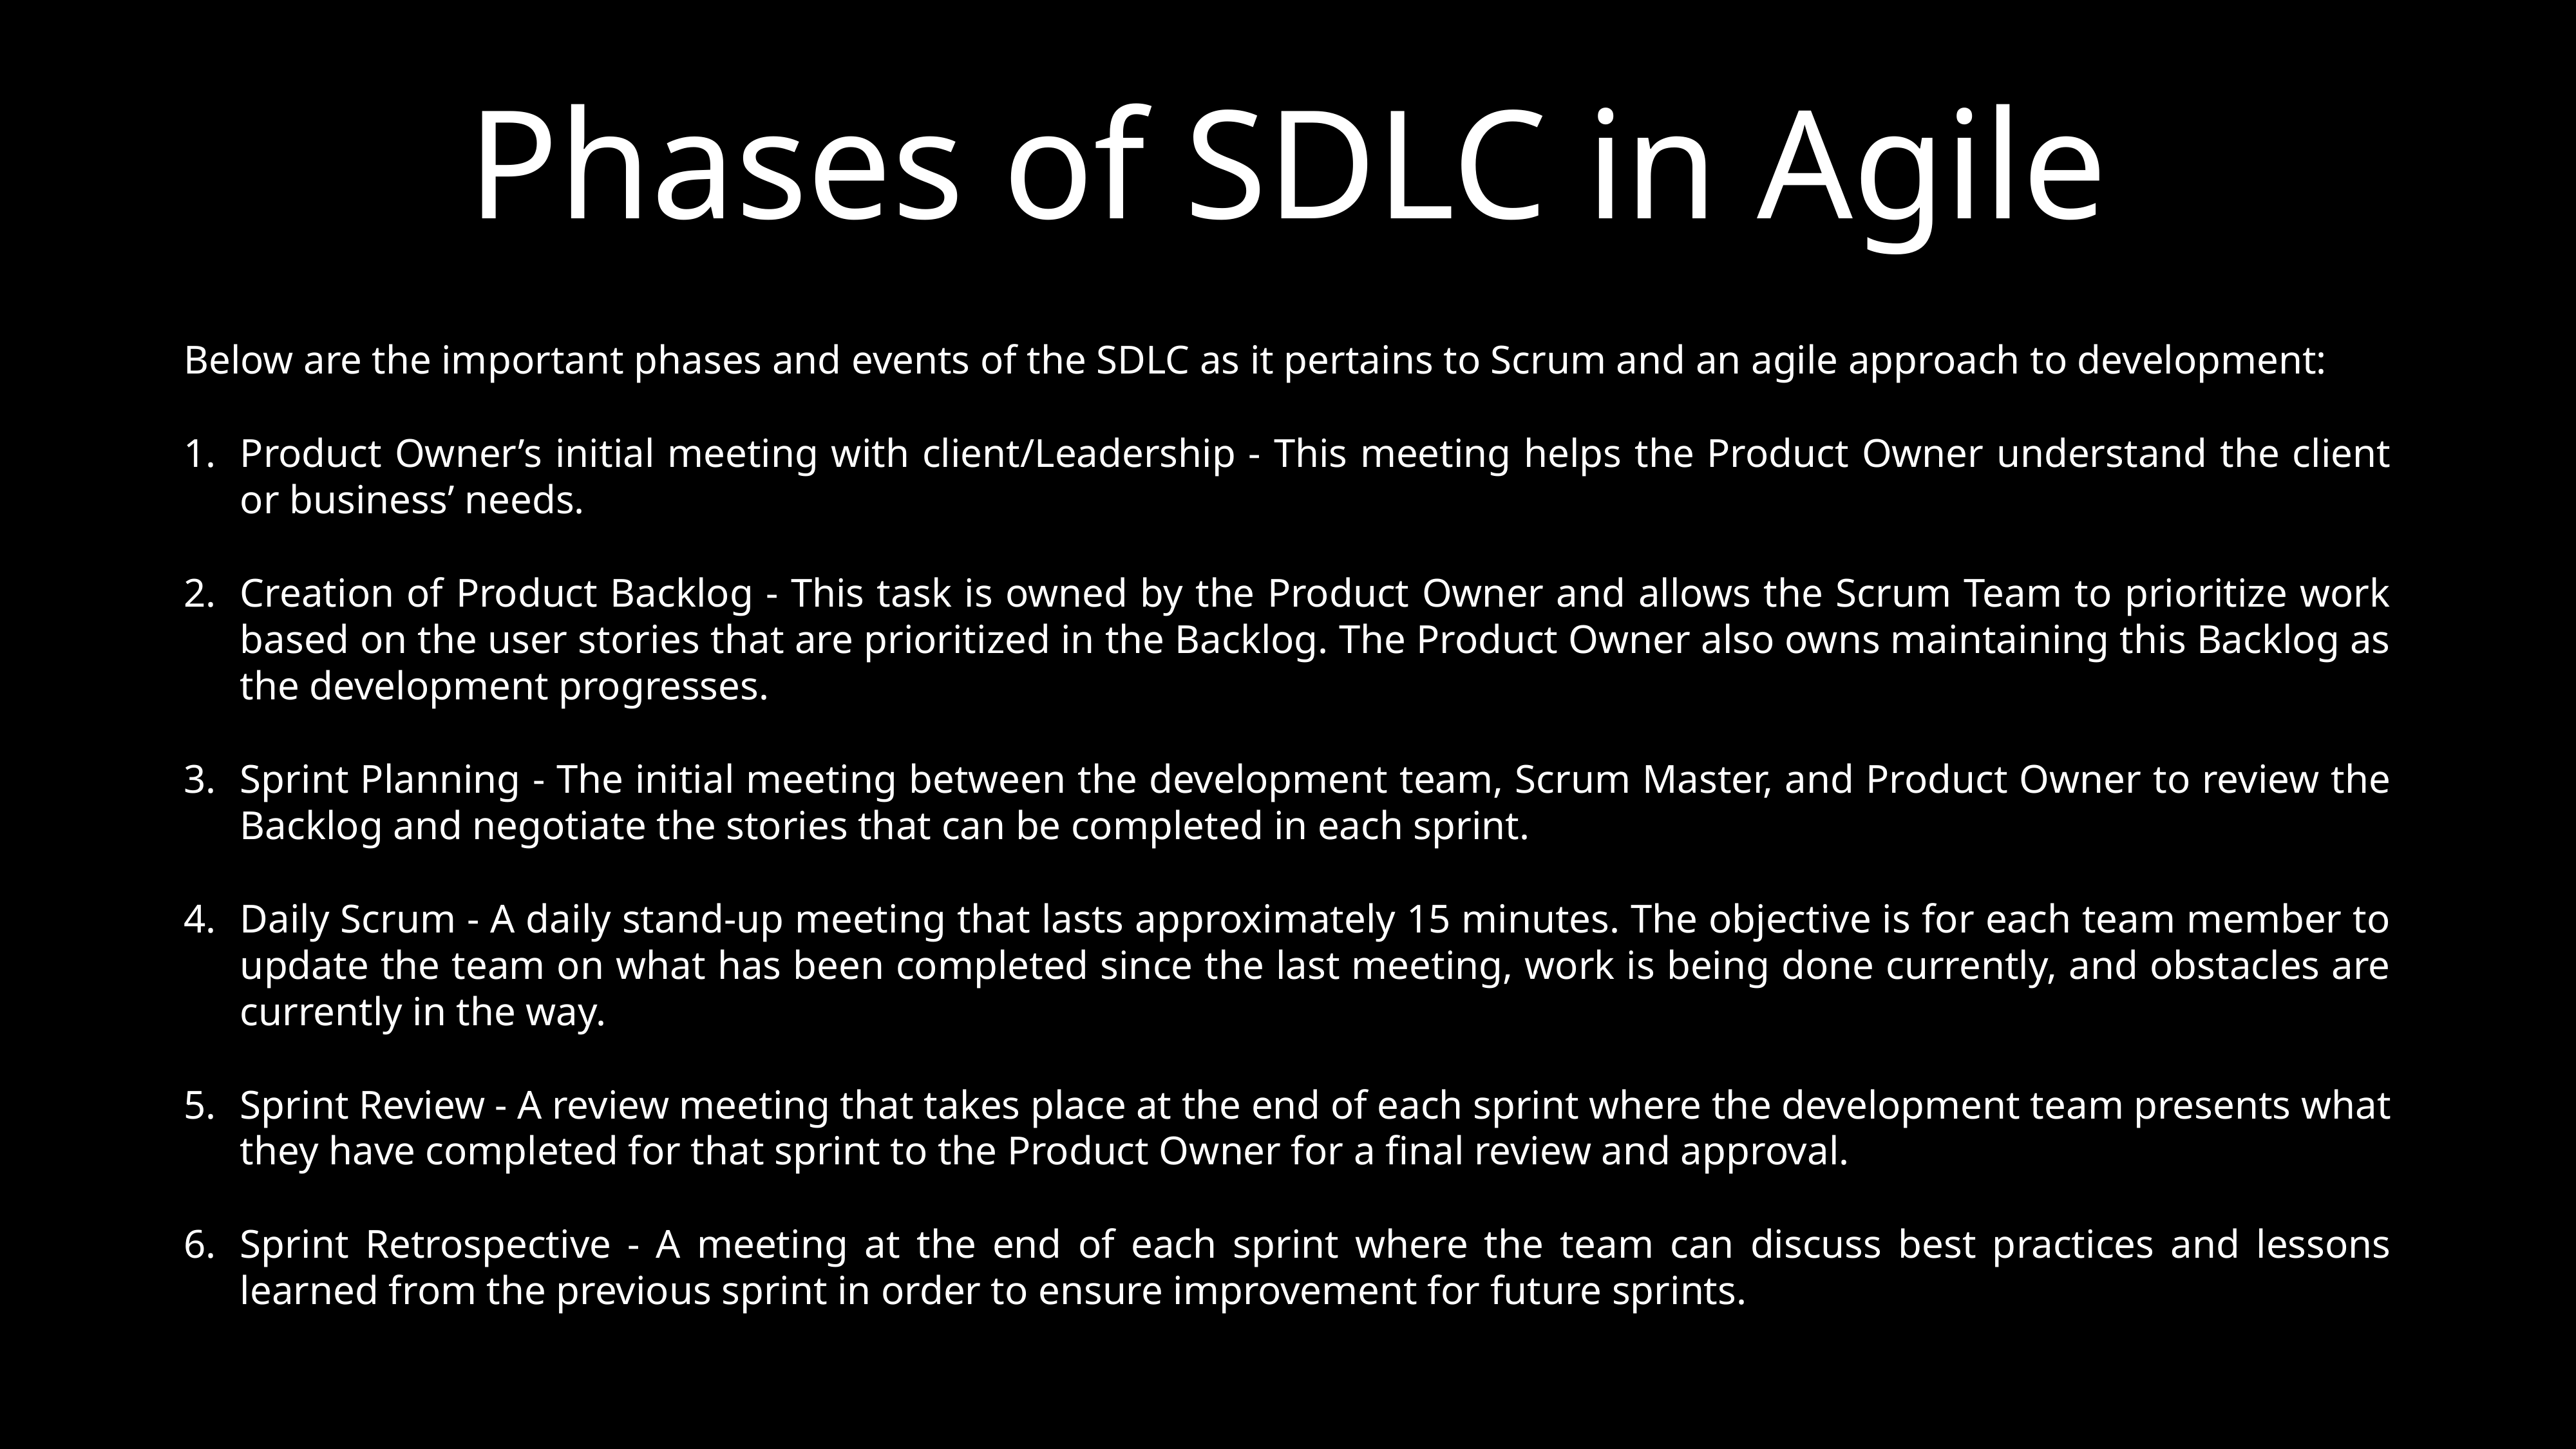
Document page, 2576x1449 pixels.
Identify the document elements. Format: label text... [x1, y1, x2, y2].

list Below are the important phases and events of the SDLC as it pertains to Scrum and an agile approach to development: Product Owner’s initial meeting with client/Leadership - This meeting helps the Product Owner understand the client or business’ needs. Creation of Product Backlog - This task is owned by the Product Owner and allows the Scrum Team to prioritize work based on the user stories that are prioritized in the Backlog. The Product Owner also owns maintaining this Backlog as the development progresses. Sprint Planning - The initial meeting between the development team, Scrum Master, and Product Owner to review the Backlog and negotiate the stories that can be completed in each sprint. Daily Scrum - A daily stand-up meeting that lasts approximately 15 minutes. The objective is for each team member to update the team on what has been completed since the last meeting, work is being done currently, and obstacles are currently in the way. Sprint Review - A review meeting that takes place at the end of each sprint where the development team presents what they have completed for that sprint to the Product Owner for a final review and approval. Sprint Retrospective - A meeting at the end of each sprint where the team can discuss best practices and lessons learned from the previous sprint in order to ensure improvement for future sprints. [178, 332, 2398, 1316]
title Phases of SDLC in Agile [178, 37, 2398, 279]
